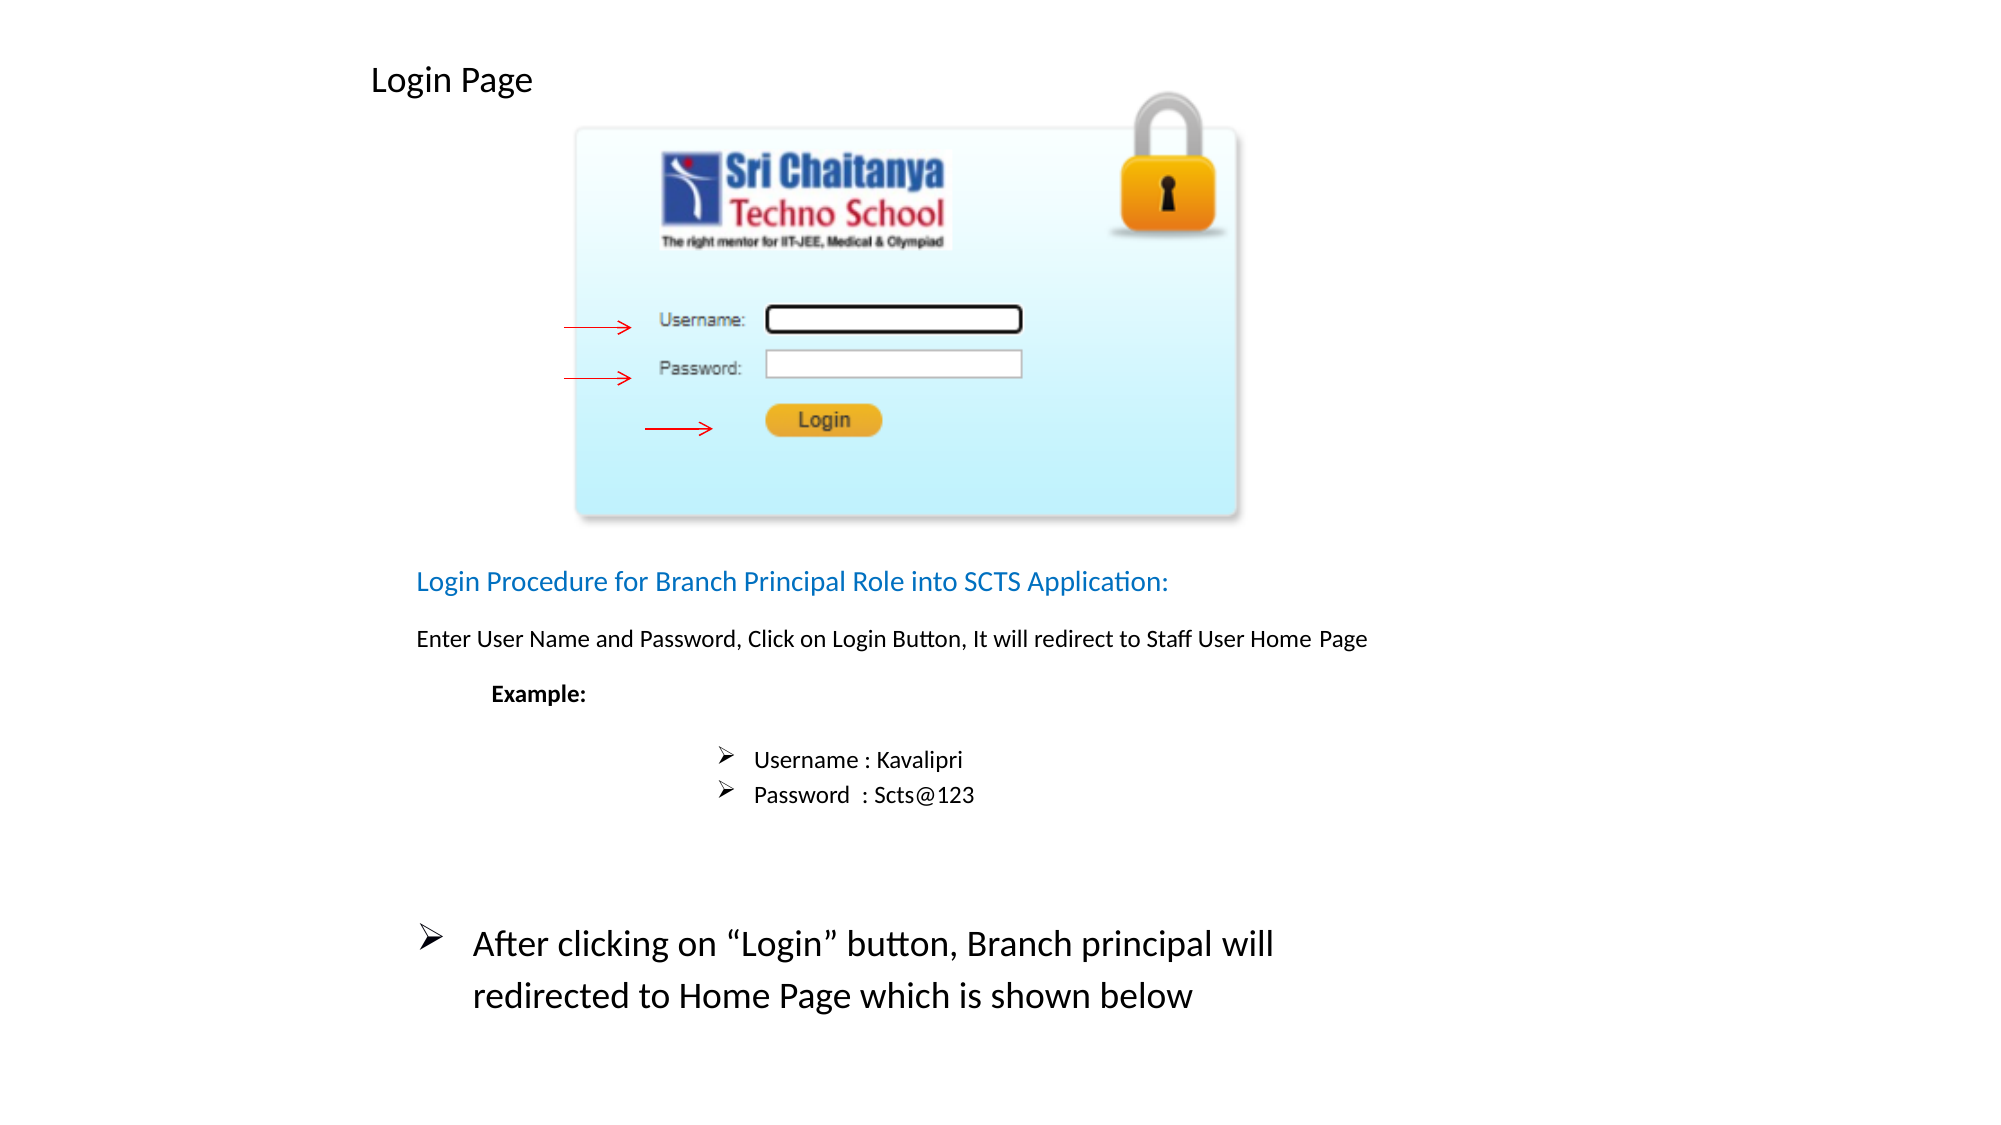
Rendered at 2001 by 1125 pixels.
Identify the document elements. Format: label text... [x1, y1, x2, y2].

text_box After clicking on “Login” button, Branch principal will redirected to Home Page which is shown below [401, 905, 1402, 1024]
text_box Login Page [356, 47, 772, 108]
text_box Login Procedure for Branch Principal Role into SCTS Application: Enter User Name and Password, Click on Login Button, It will redirect to Staff User Home Page Example: Username : Kavalipri Password : Scts@123 [401, 549, 1402, 816]
picture [534, 72, 1316, 583]
